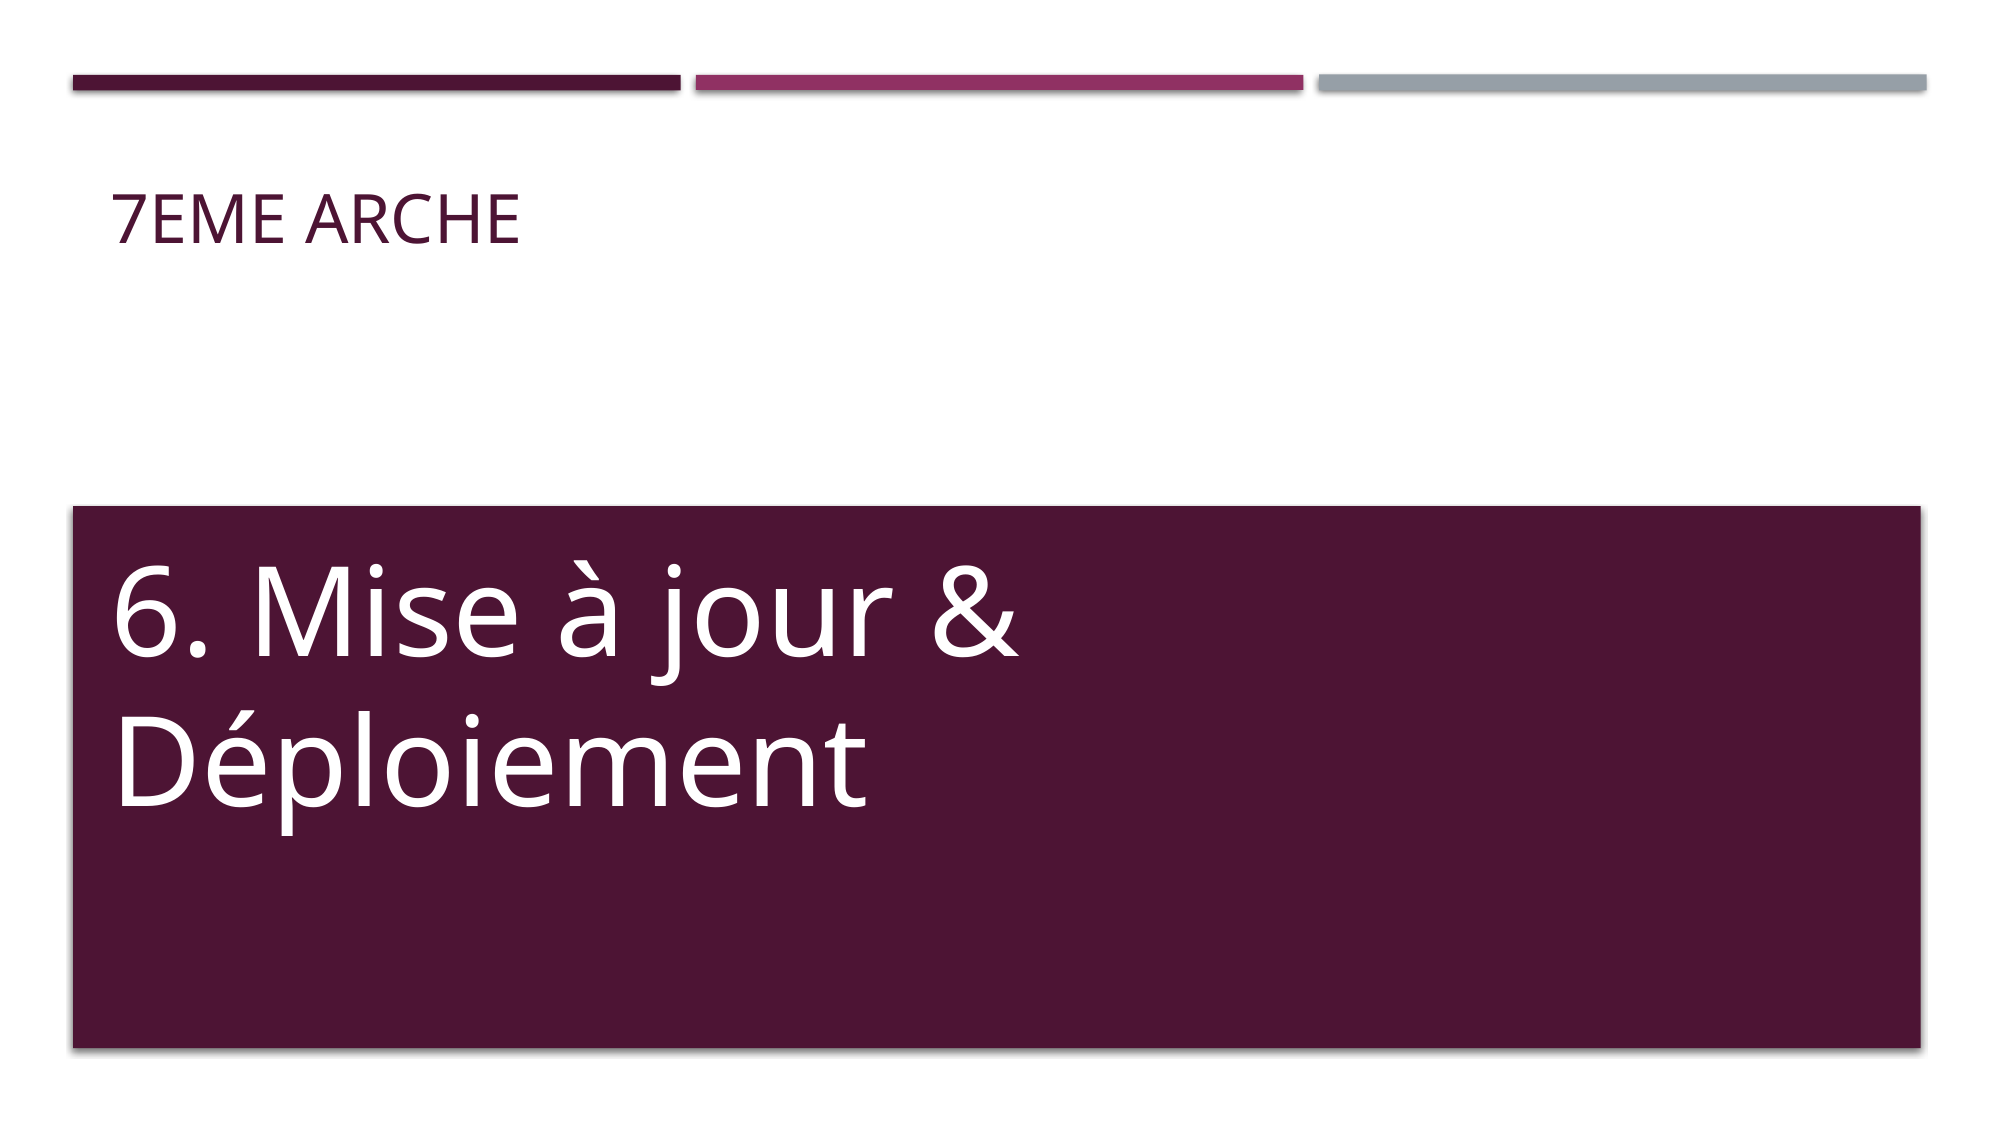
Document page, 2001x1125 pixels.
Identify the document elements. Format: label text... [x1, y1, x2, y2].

title 7EME Arche [95, 167, 1899, 265]
text_box 6. Mise à jour & Déploiement [95, 524, 1545, 839]
